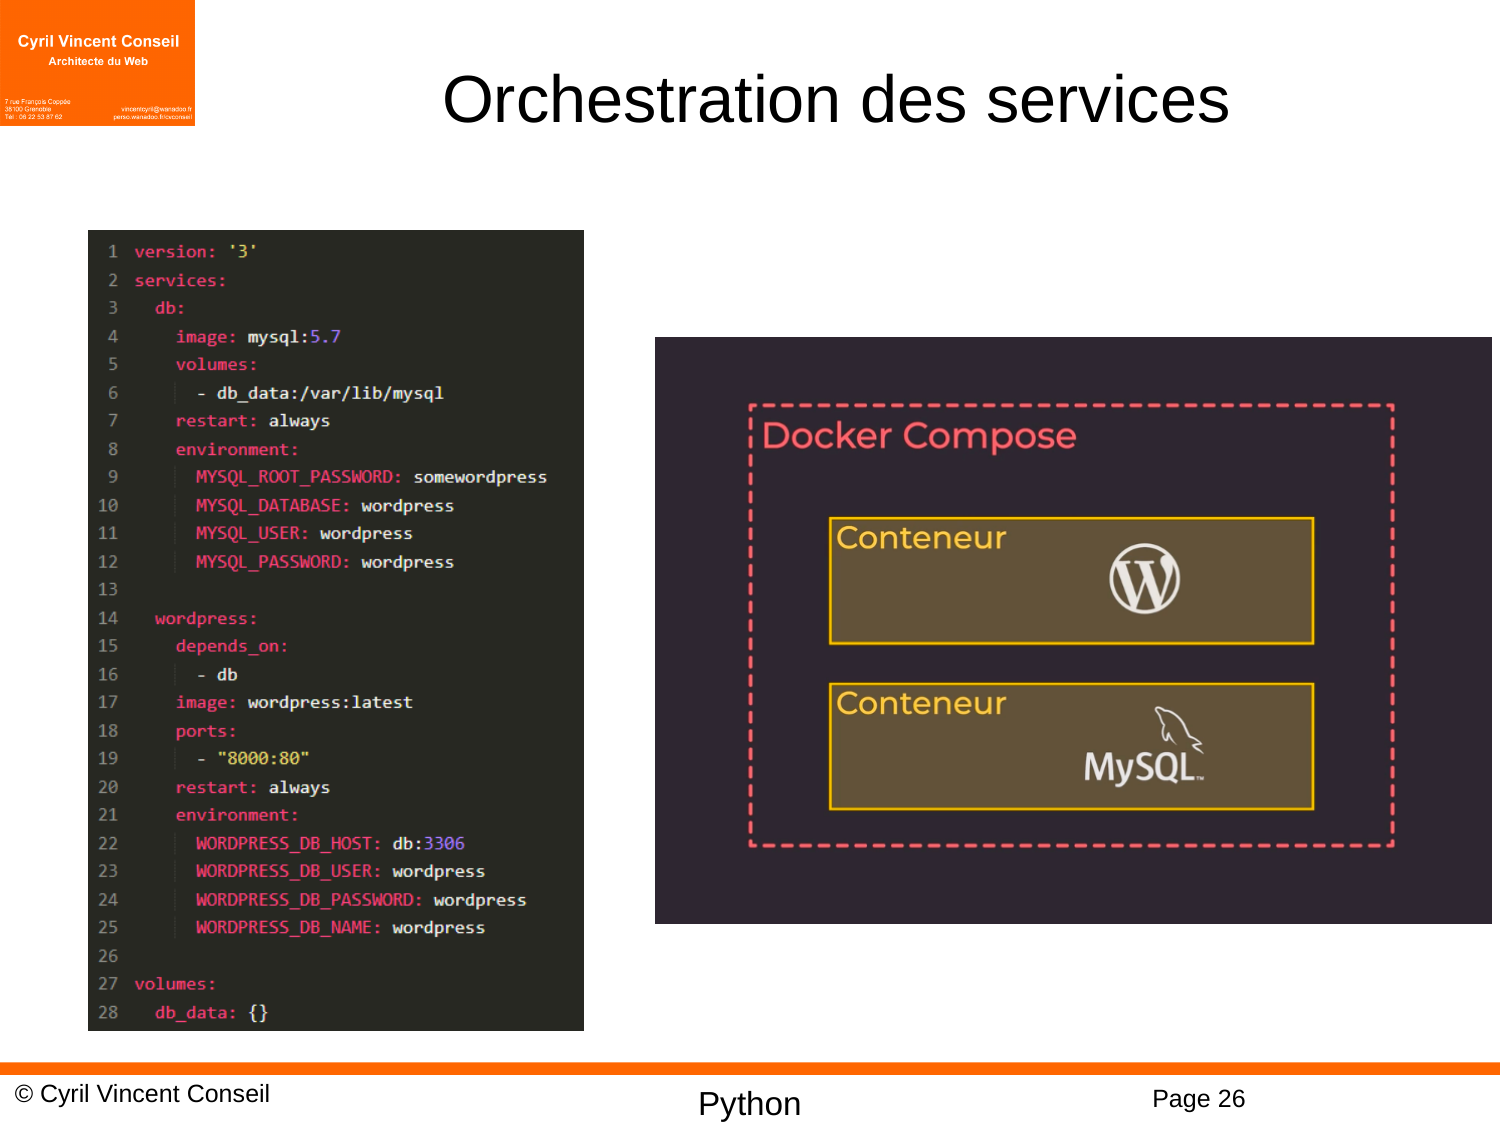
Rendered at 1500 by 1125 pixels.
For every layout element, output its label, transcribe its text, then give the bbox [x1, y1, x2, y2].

title Orchestration des services [194, 2, 1480, 190]
picture [88, 230, 584, 1032]
picture [0, 0, 195, 126]
picture [654, 337, 1492, 925]
